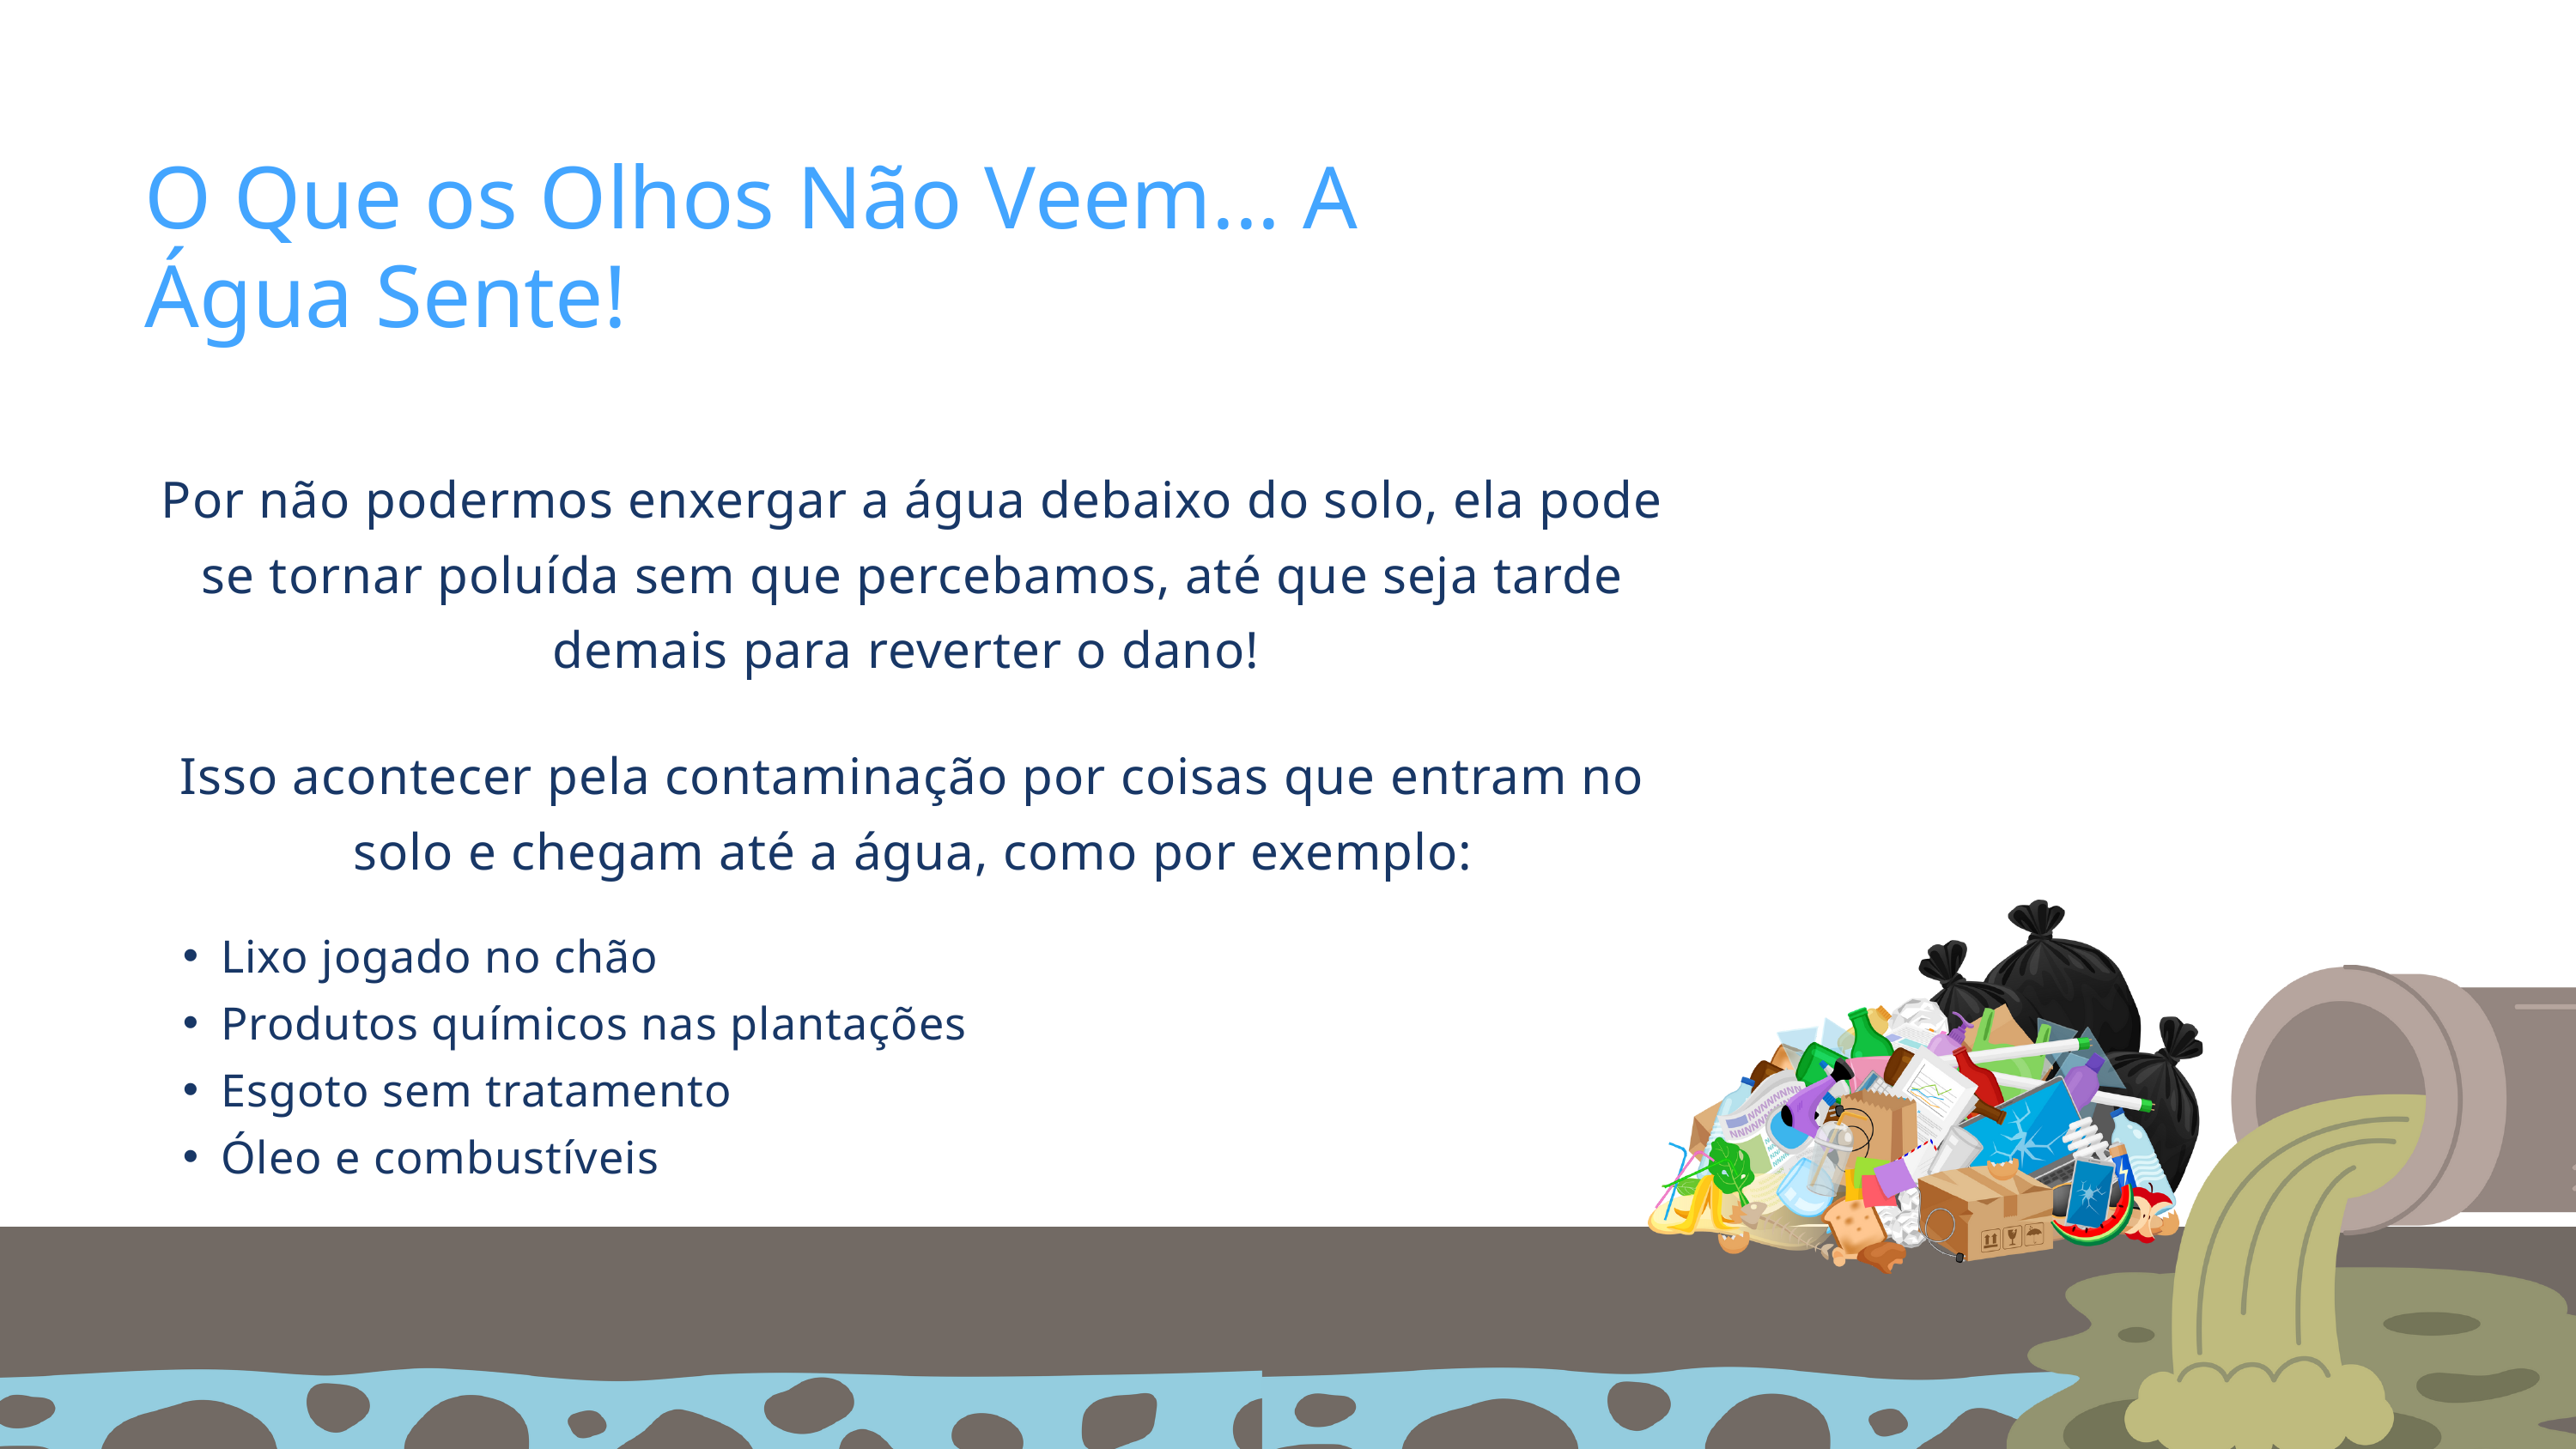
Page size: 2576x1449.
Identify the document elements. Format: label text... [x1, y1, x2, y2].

text_box [0, 1227, 1261, 1449]
text_box Por não podermos enxergar a água debaixo do solo, ela pode se tornar poluída sem que percebamos, até que seja tarde demais para reverter o dano! Isso acontecer pela contaminação por coisas que entram no solo e chegam até a água, como por exemplo: Lixo jogado no chão Produtos químicos nas plantações Esgoto sem tratamento Óleo e combustíveis [144, 453, 1682, 1246]
text_box [1648, 900, 2203, 1274]
text_box [1261, 1246, 2006, 1449]
text_box [2006, 965, 2576, 1449]
text_box O Que os Olhos Não Veem... A Água Sente! [144, 147, 1451, 345]
